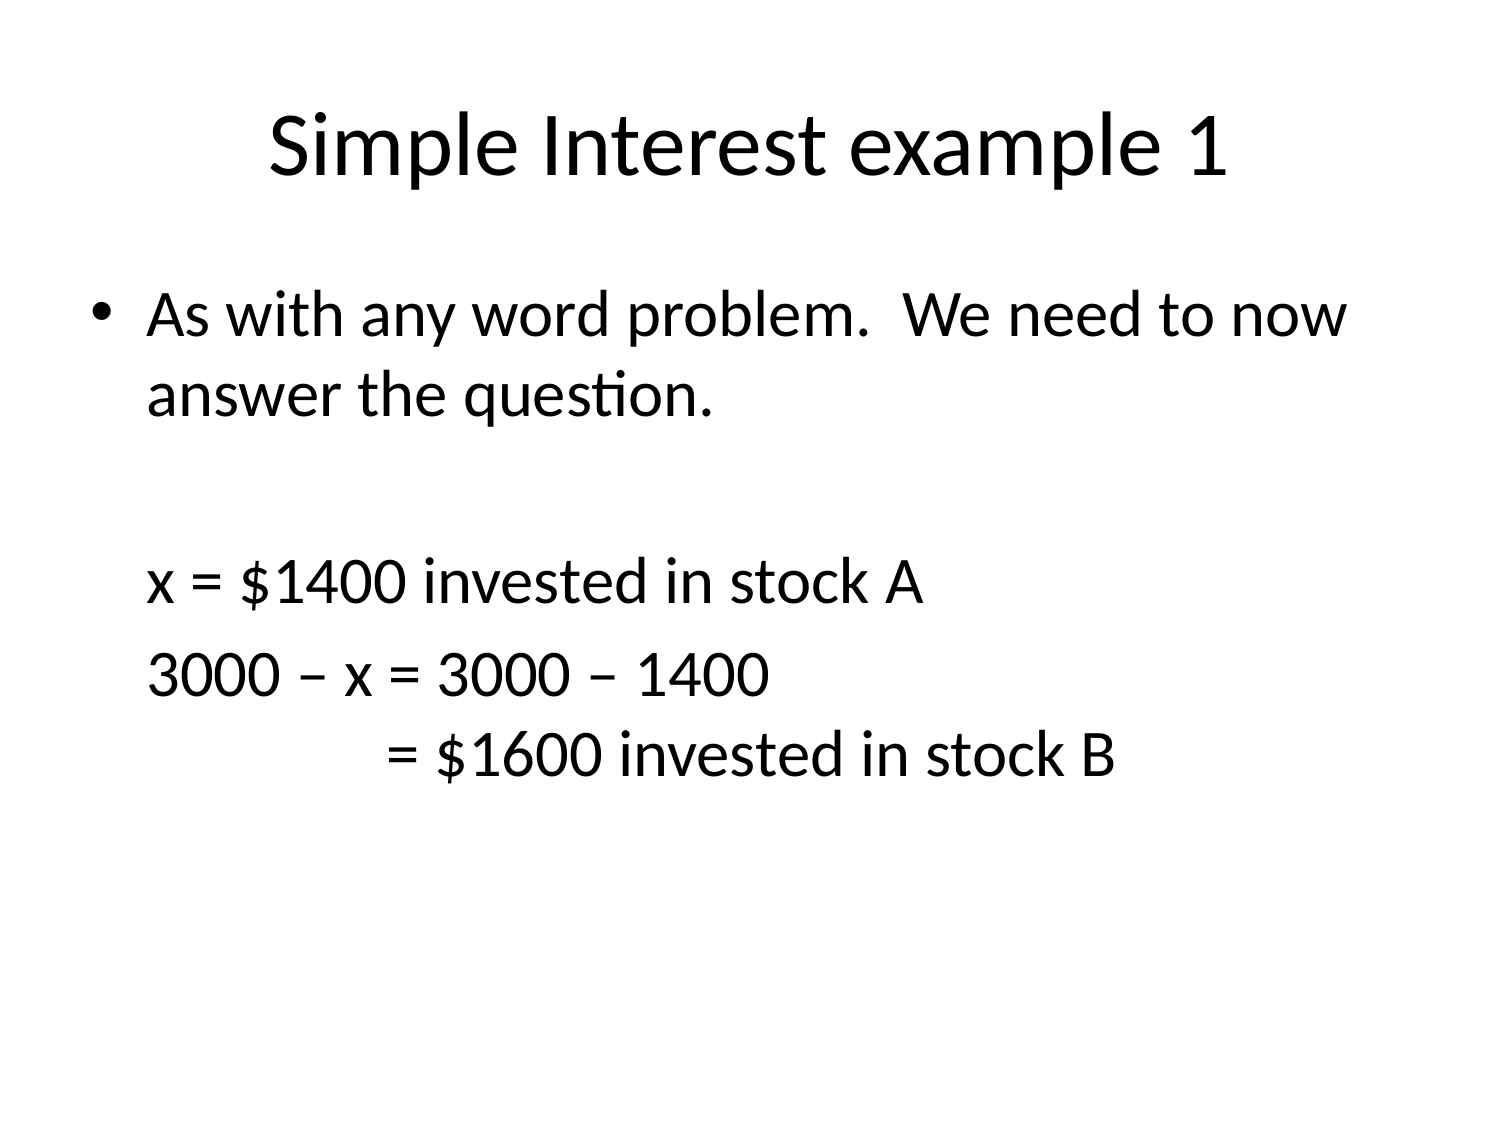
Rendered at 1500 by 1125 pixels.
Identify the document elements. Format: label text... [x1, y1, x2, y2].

title Simple Interest example 1 [75, 45, 1425, 233]
list As with any word problem. We need to now answer the question. x = $1400 invested in stock A 3000 – x = 3000 – 1400 = $1600 invested in stock B [75, 262, 1425, 1005]
